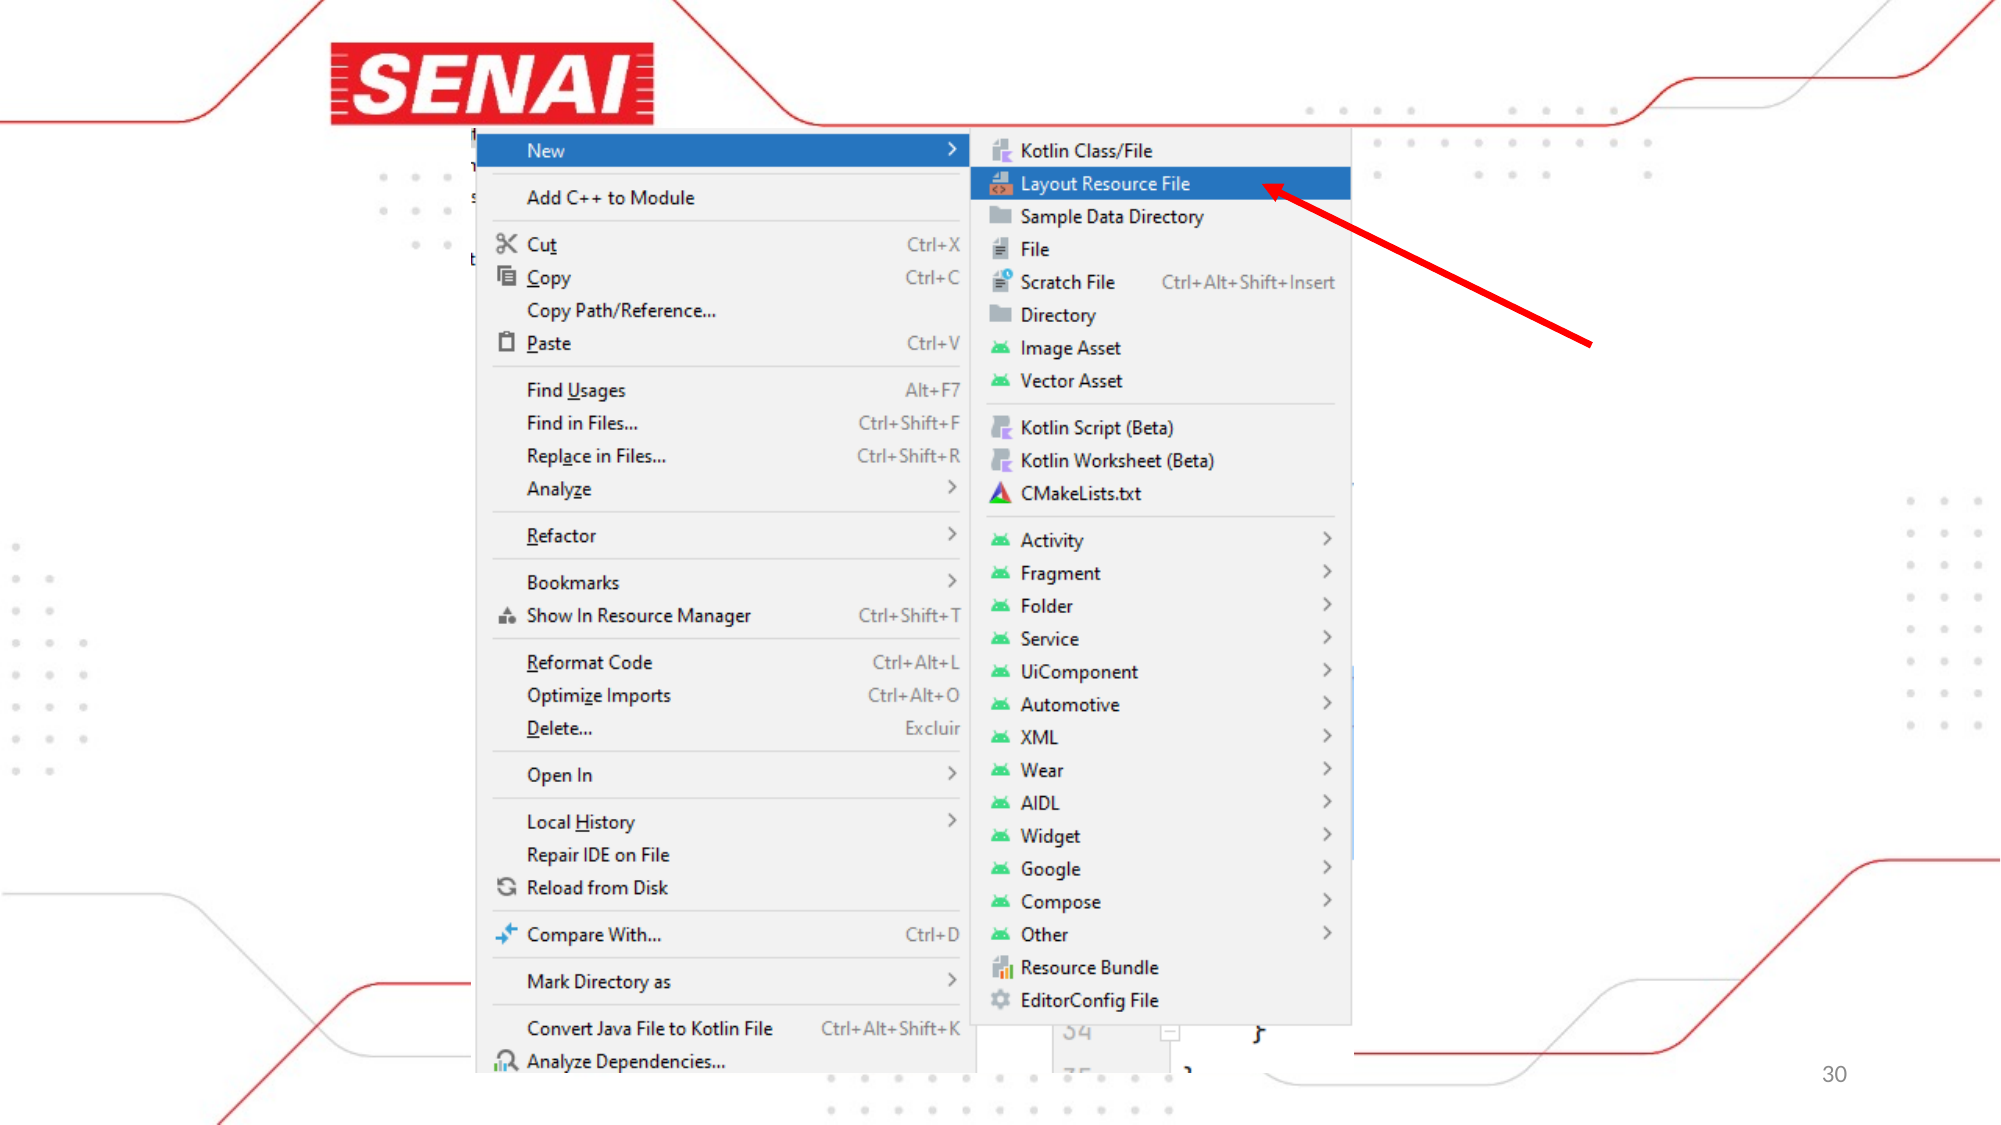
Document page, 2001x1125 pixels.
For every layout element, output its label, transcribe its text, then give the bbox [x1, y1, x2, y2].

picture [0, 0, 2001, 1125]
slide_number 30 [1412, 1042, 1863, 1103]
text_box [1261, 183, 1592, 346]
